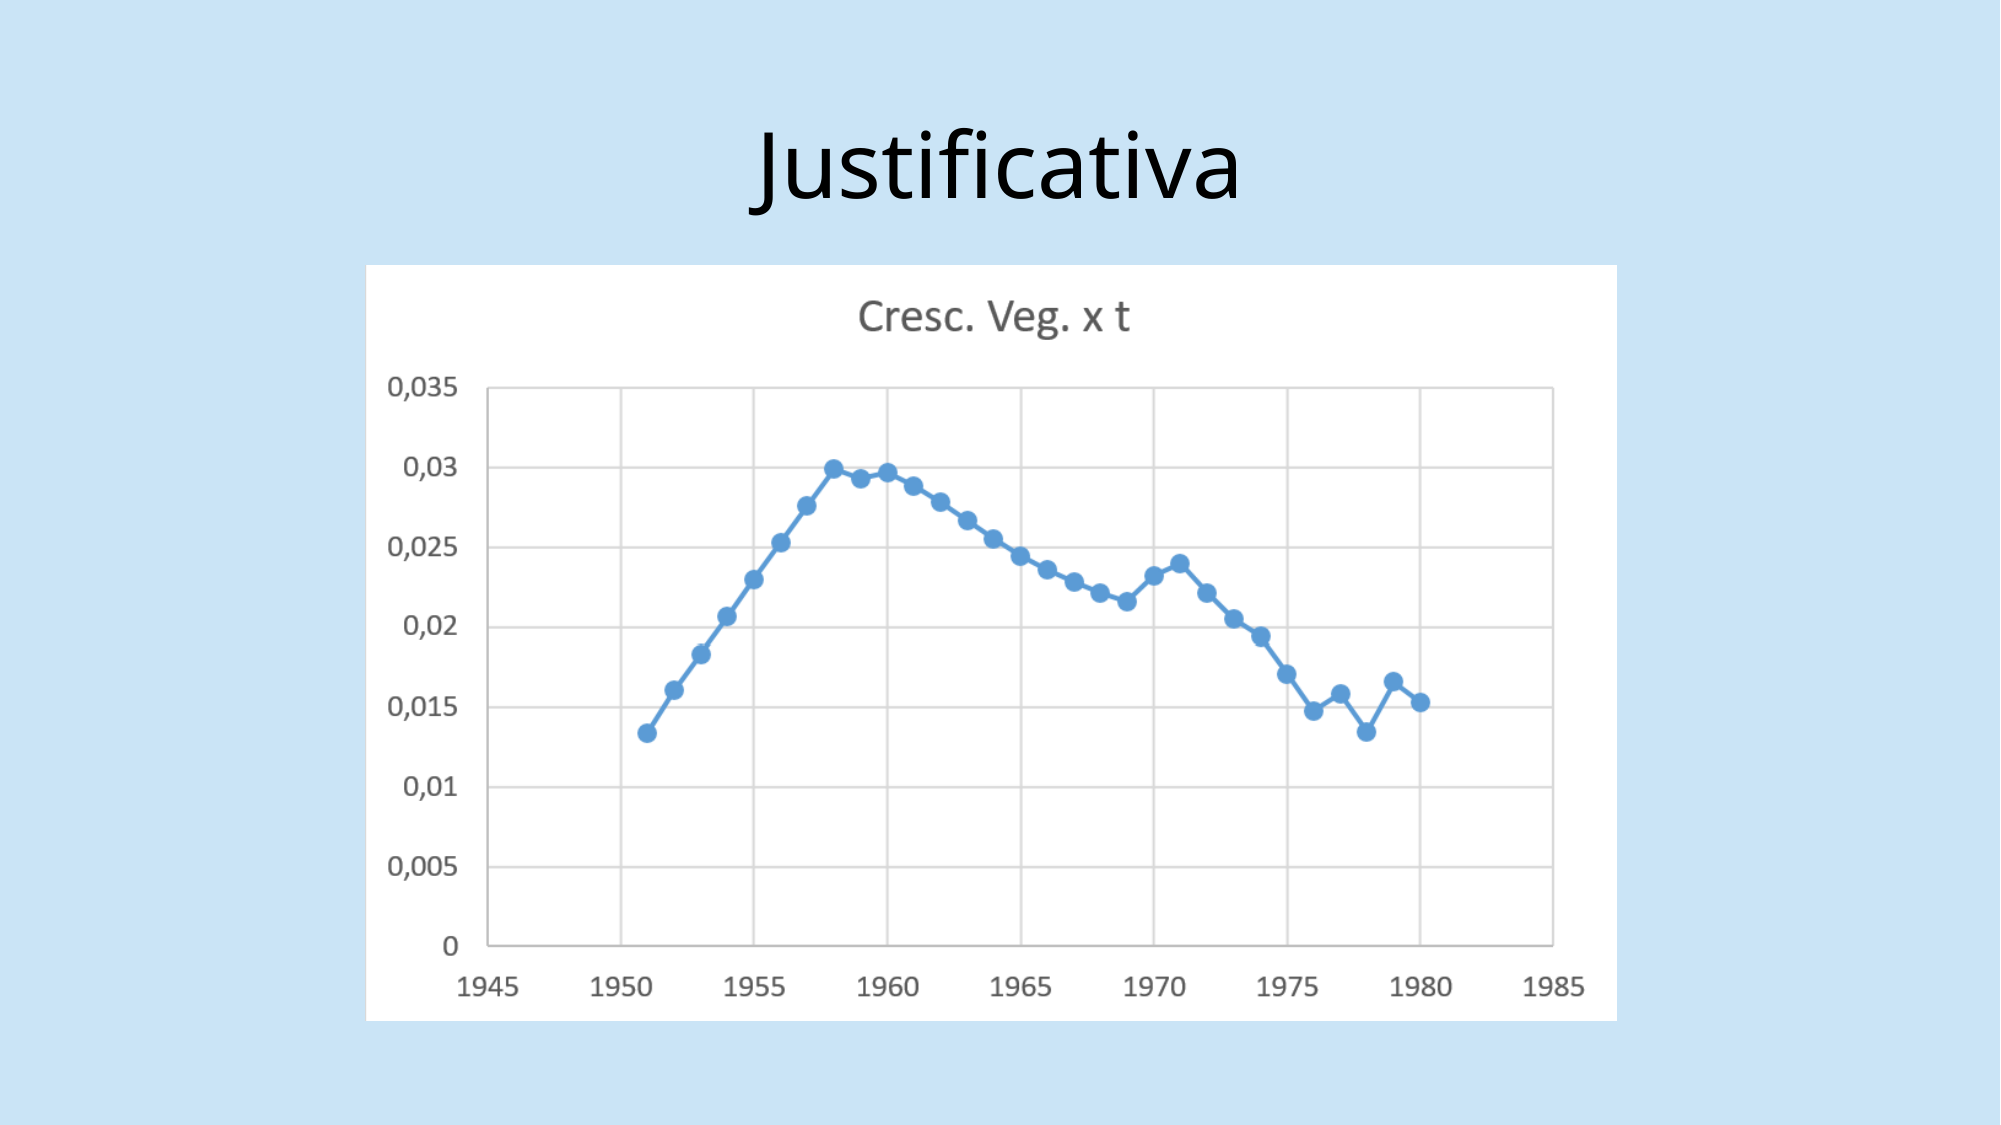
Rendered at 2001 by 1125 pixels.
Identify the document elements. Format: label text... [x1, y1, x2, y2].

title Justificativa [137, 59, 1863, 278]
picture [364, 265, 1617, 1021]
